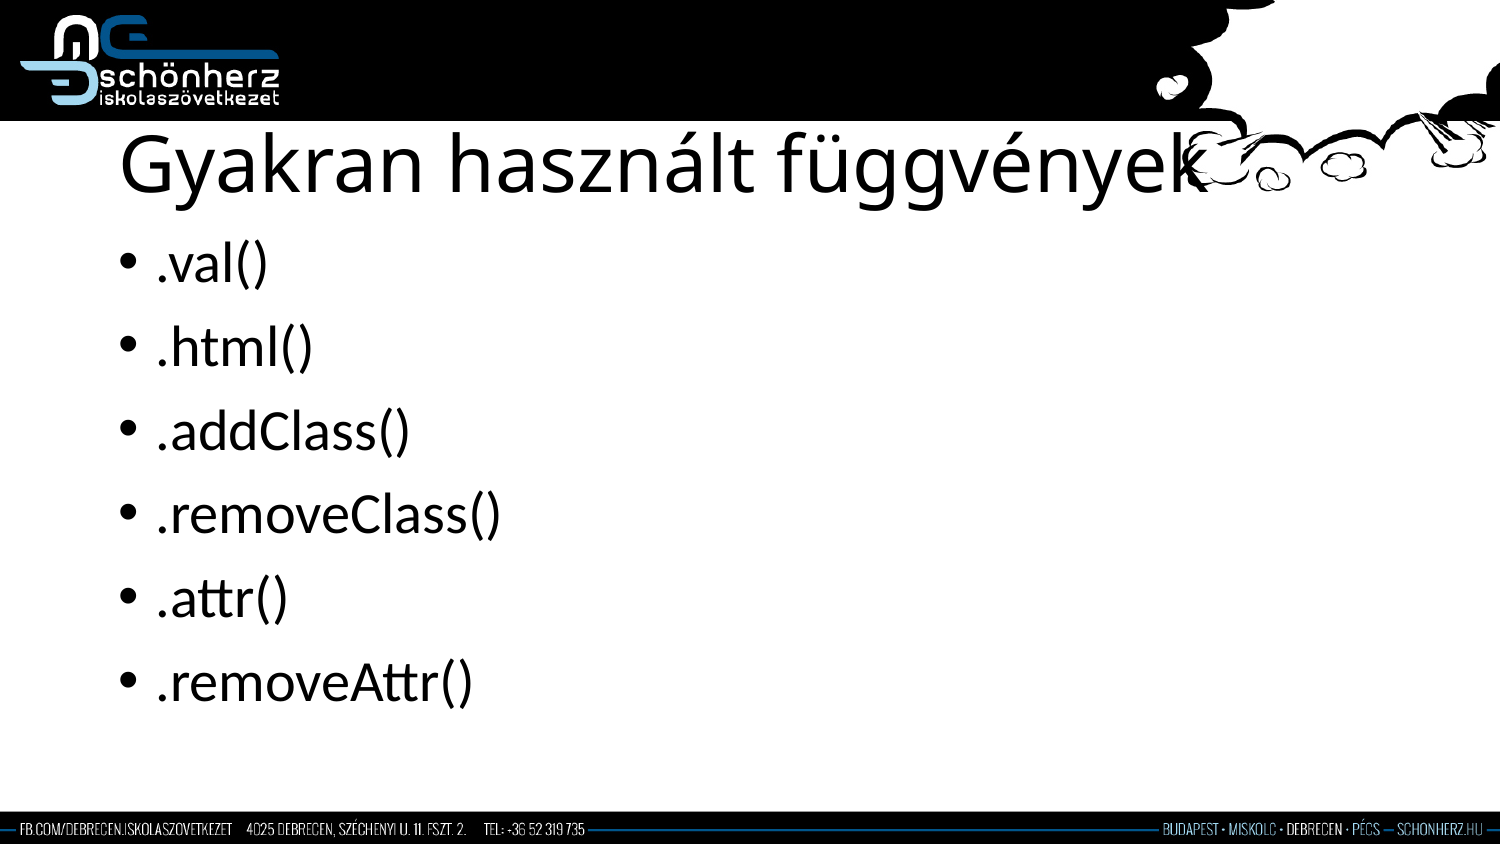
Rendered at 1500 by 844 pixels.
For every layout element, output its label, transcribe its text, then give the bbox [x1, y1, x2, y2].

list .val() .html() .addClass() .removeClass() .attr() .removeAttr() [103, 224, 1397, 760]
picture [0, 0, 1500, 844]
title Gyakran használt függvények [103, 85, 1397, 224]
